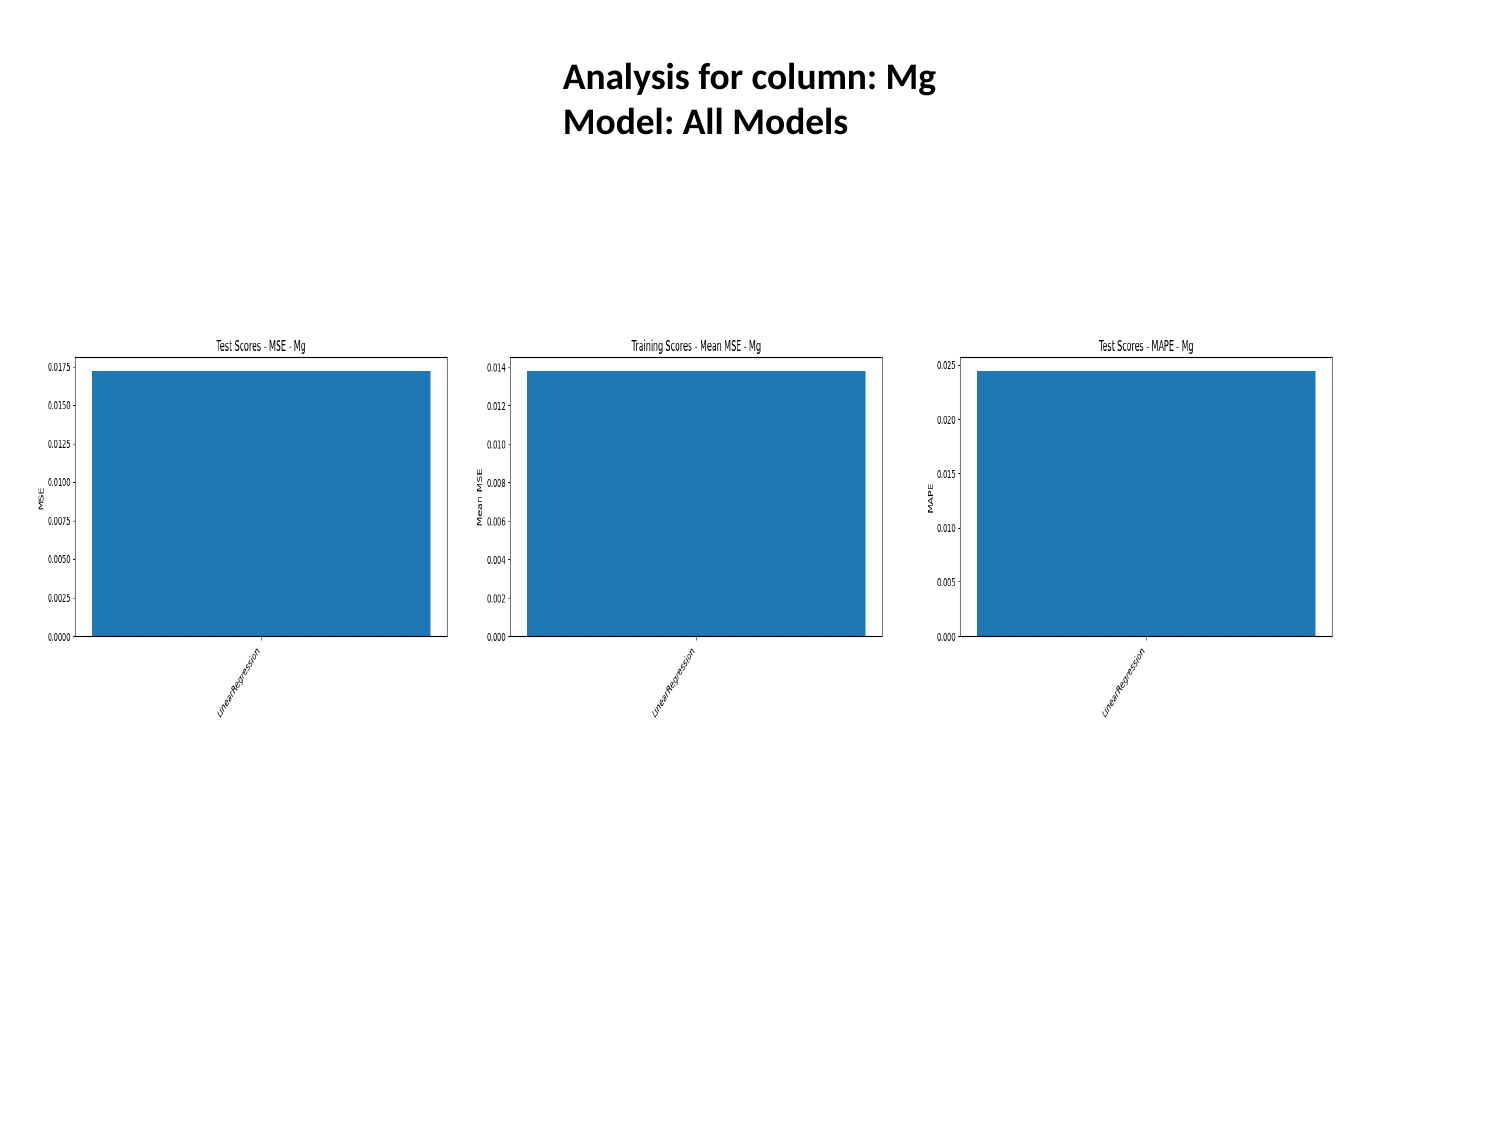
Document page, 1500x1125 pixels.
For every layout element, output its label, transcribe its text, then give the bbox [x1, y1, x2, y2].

text_box Analysis for column: Mg Model: All Models [548, 0, 952, 150]
picture [14, 299, 1381, 781]
